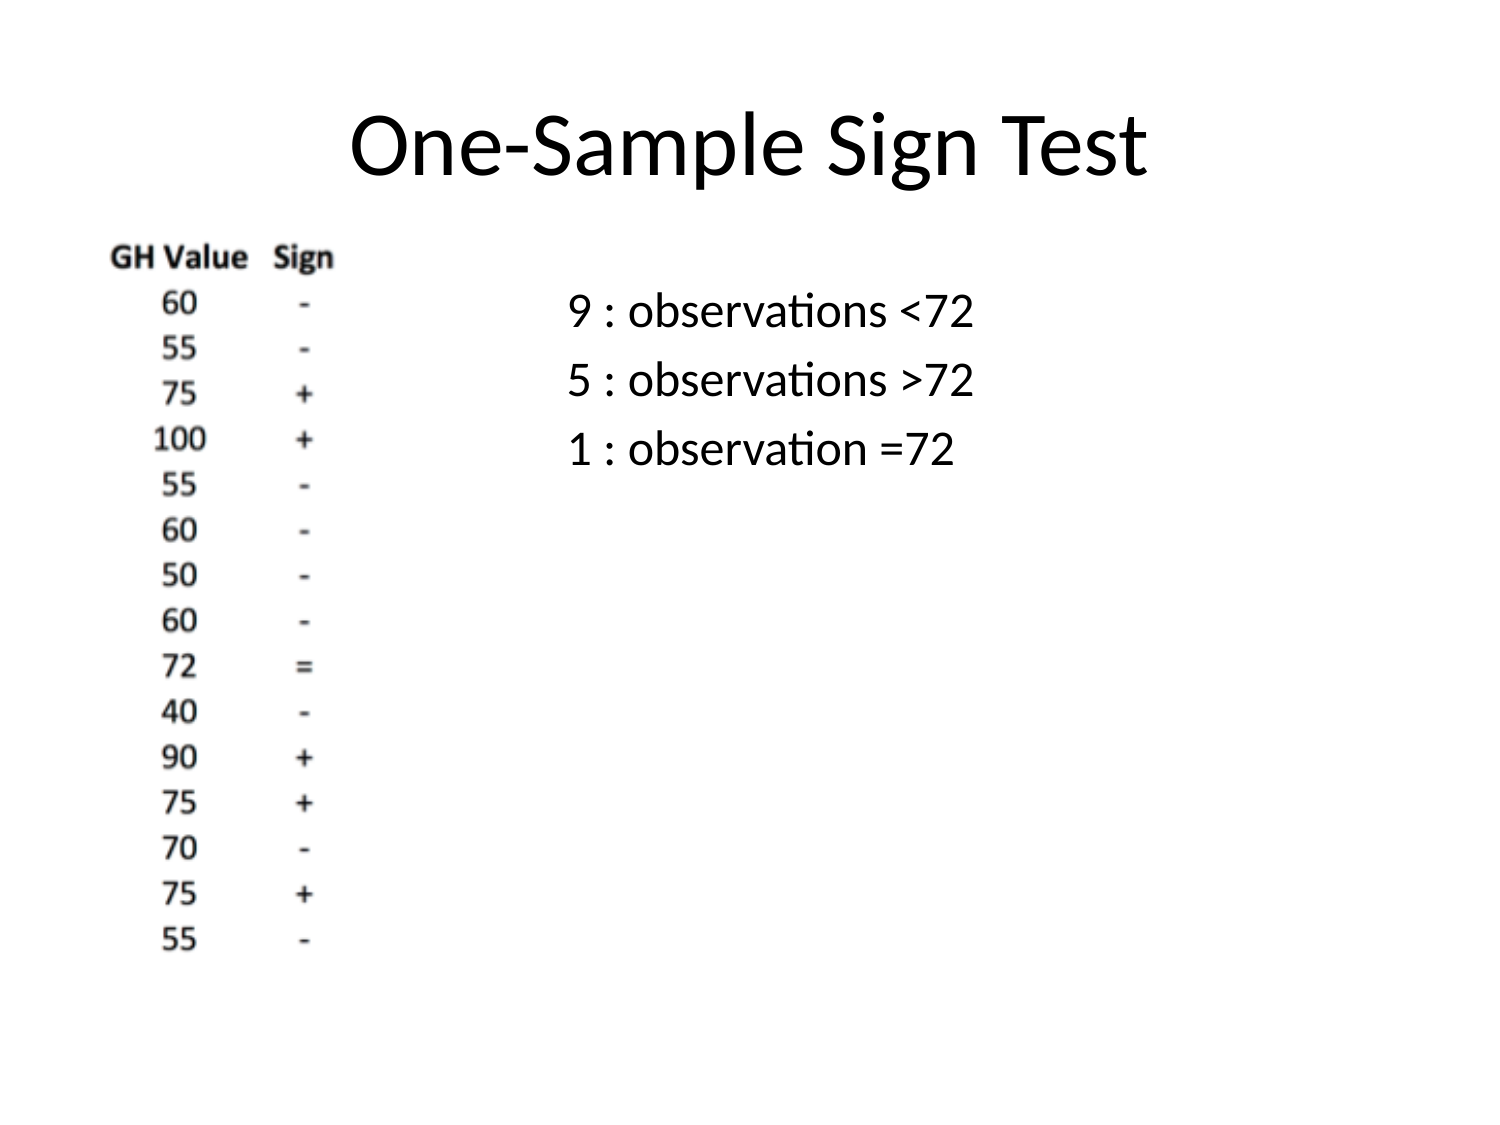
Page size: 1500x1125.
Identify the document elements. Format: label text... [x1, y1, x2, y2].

picture [102, 232, 352, 970]
title One-Sample Sign Test [75, 45, 1425, 233]
list 9 : observations <72 5 : observations >72 1 : observation =72 [551, 261, 1279, 486]
